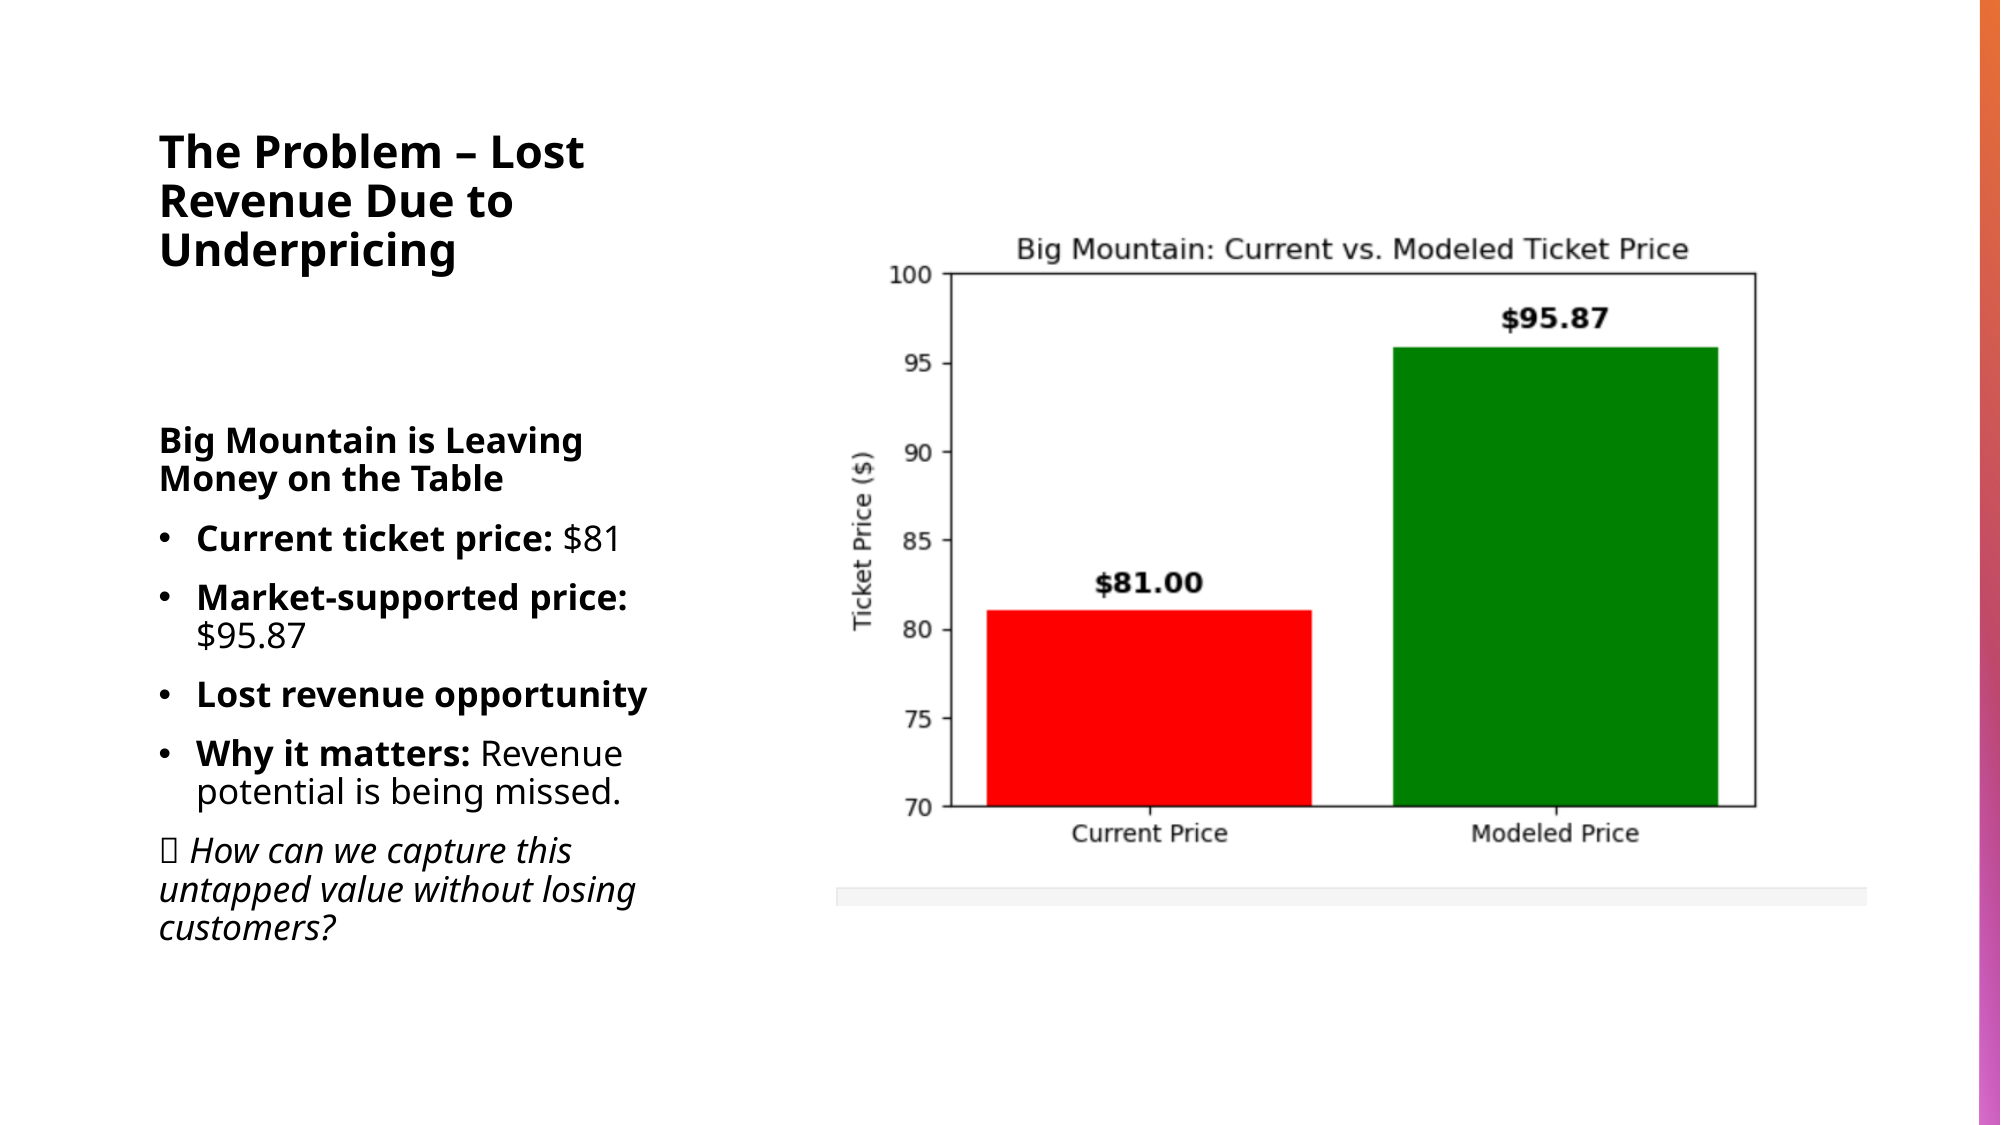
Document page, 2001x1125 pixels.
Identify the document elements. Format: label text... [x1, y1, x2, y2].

title The Problem – Lost Revenue Due to Underpricing [143, 121, 711, 387]
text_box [1979, 0, 2000, 1125]
picture [817, 220, 1867, 906]
list Big Mountain is Leaving Money on the Table Current ticket price: $81 Market-supported price: $95.87 Lost revenue opportunity Why it matters: Revenue potential is being missed. 🔹 How can we capture this untapped value without losing customers? [143, 415, 711, 982]
